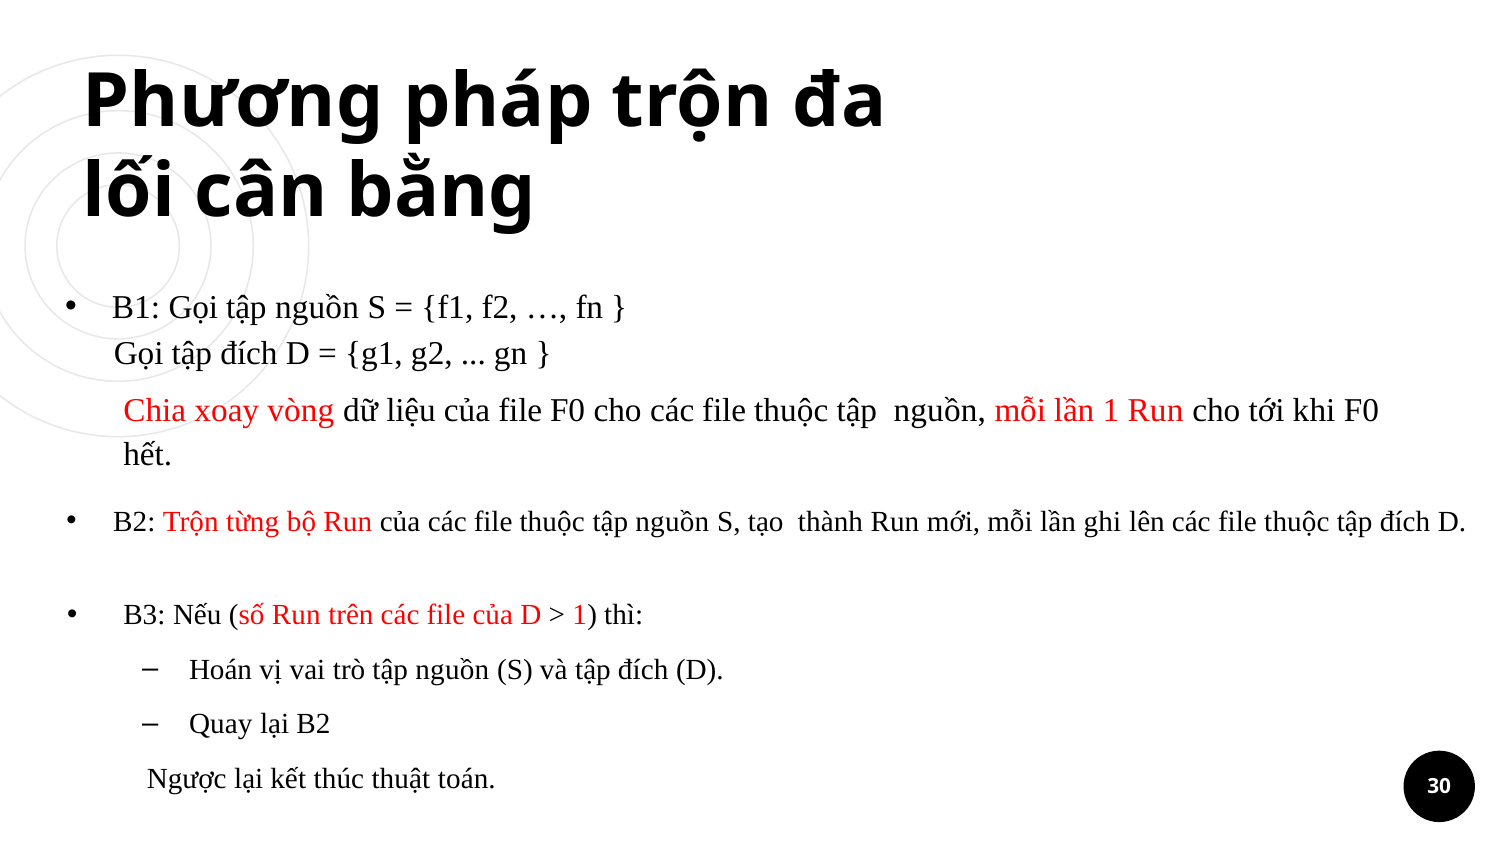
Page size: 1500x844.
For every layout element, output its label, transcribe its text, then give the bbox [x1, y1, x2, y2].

title Phương pháp trộn đa lối cân bằng [67, 134, 925, 247]
text_box B1: Gọi tập nguồn S = {f1, f2, …, fn } Gọi tập đích D = {g1, g2, ... gn } Chia xoay vòng dữ liệu của file F0 cho các file thuộc tập nguồn, mỗi lần 1 Run cho tới khi F0 hết. [50, 273, 1433, 479]
slide_number 30 [1433, 750, 1475, 823]
text_box B3: Nếu (số Run trên các file của D > 1) thì: Hoán vị vai trò tập nguồn (S) và tập đích (D). Quay lại B2 Ngược lại kết thúc thuật toán. [50, 588, 1433, 837]
text_box B2: Trộn từng bộ Run của các file thuộc tập nguồn S, tạo thành Run mới, mỗi lần ghi lên các file thuộc tập đích D. [51, 494, 1481, 580]
